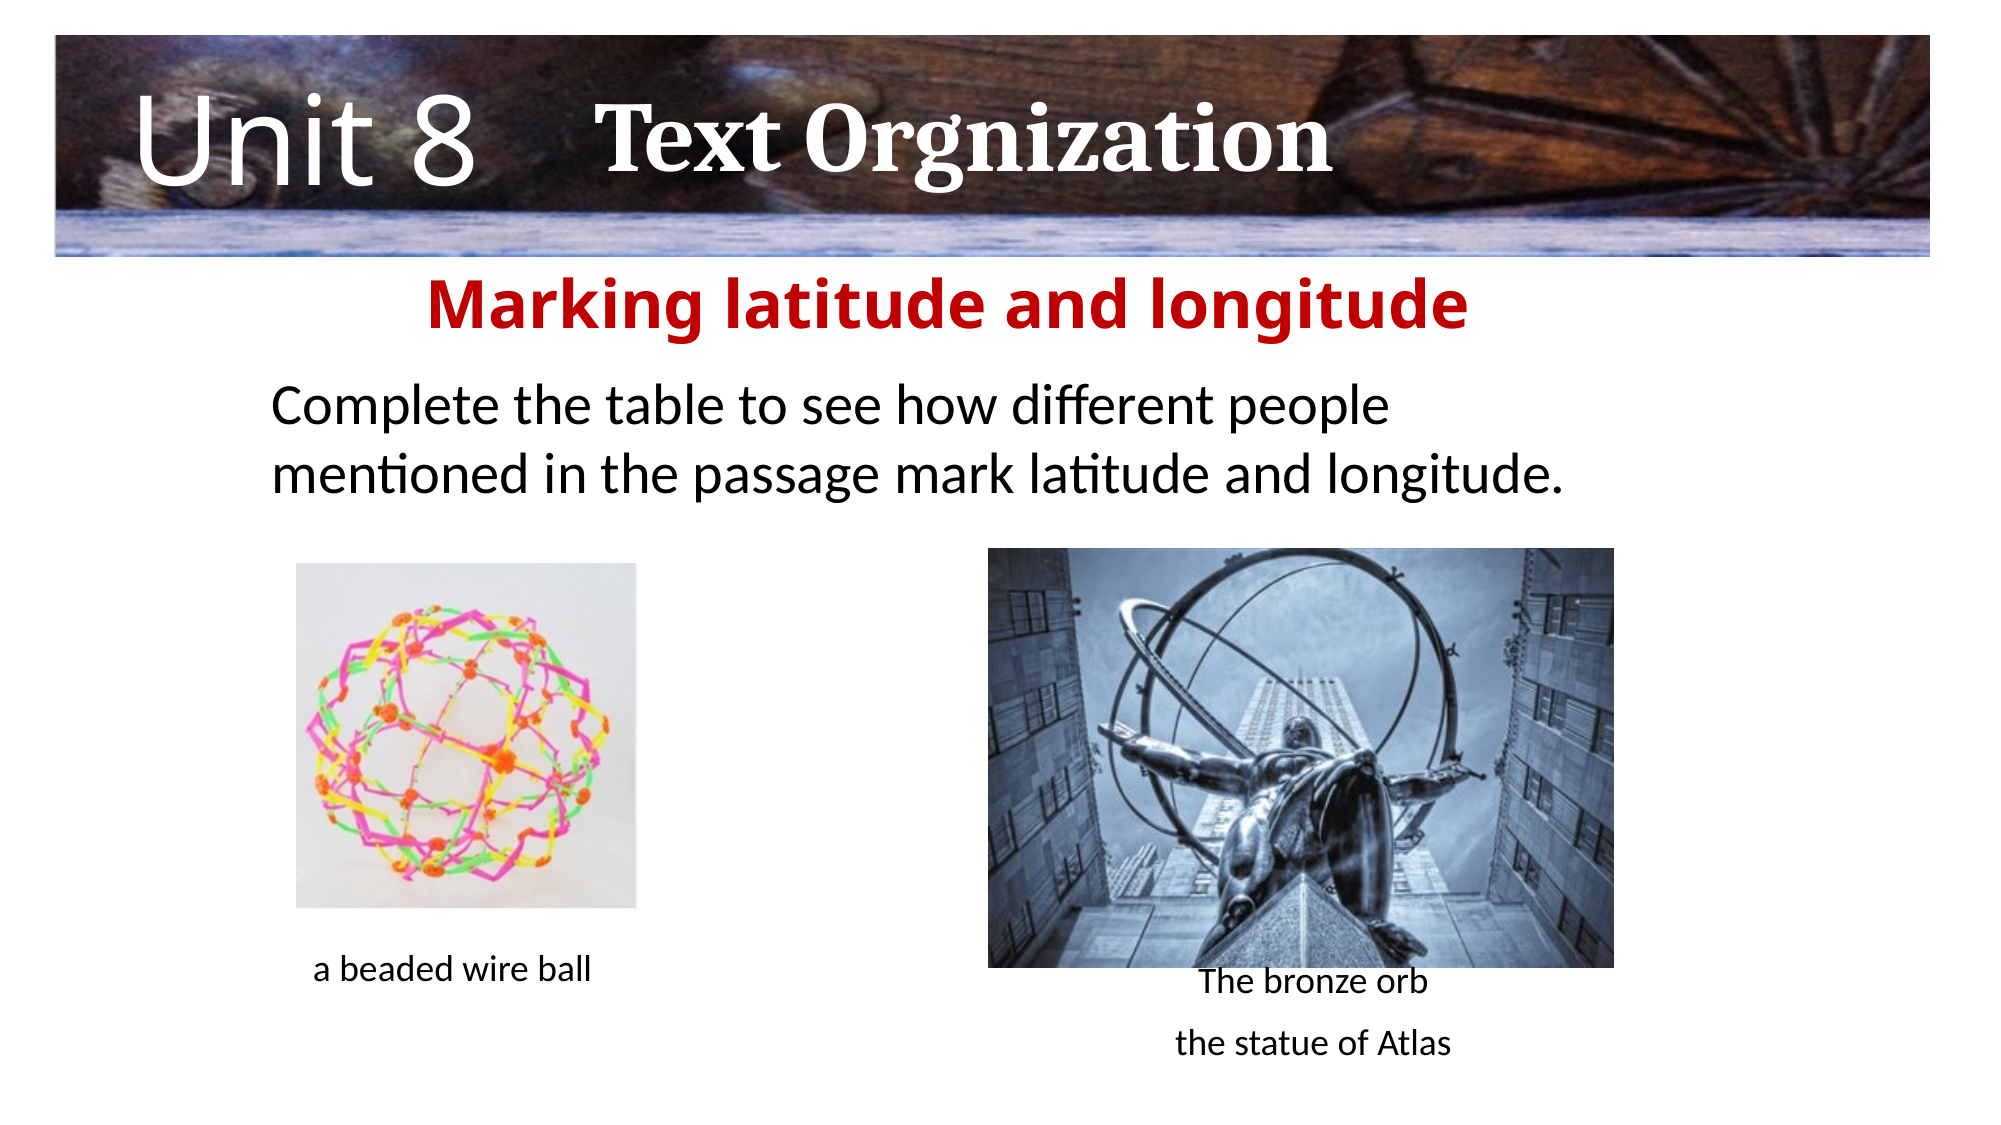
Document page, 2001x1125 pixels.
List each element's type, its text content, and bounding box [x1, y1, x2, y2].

text_box a beaded wire ball [298, 937, 608, 997]
picture [53, 35, 1930, 257]
text_box the statue of Atlas [1160, 1010, 1468, 1071]
text_box Complete the table to see how different people mentioned in the passage mark latitude and longitude. [248, 365, 1632, 605]
picture [988, 548, 1614, 968]
picture [296, 563, 637, 910]
text_box Marking latitude and longitude [410, 257, 1761, 396]
text_box The bronze orb [1183, 968, 1444, 1009]
